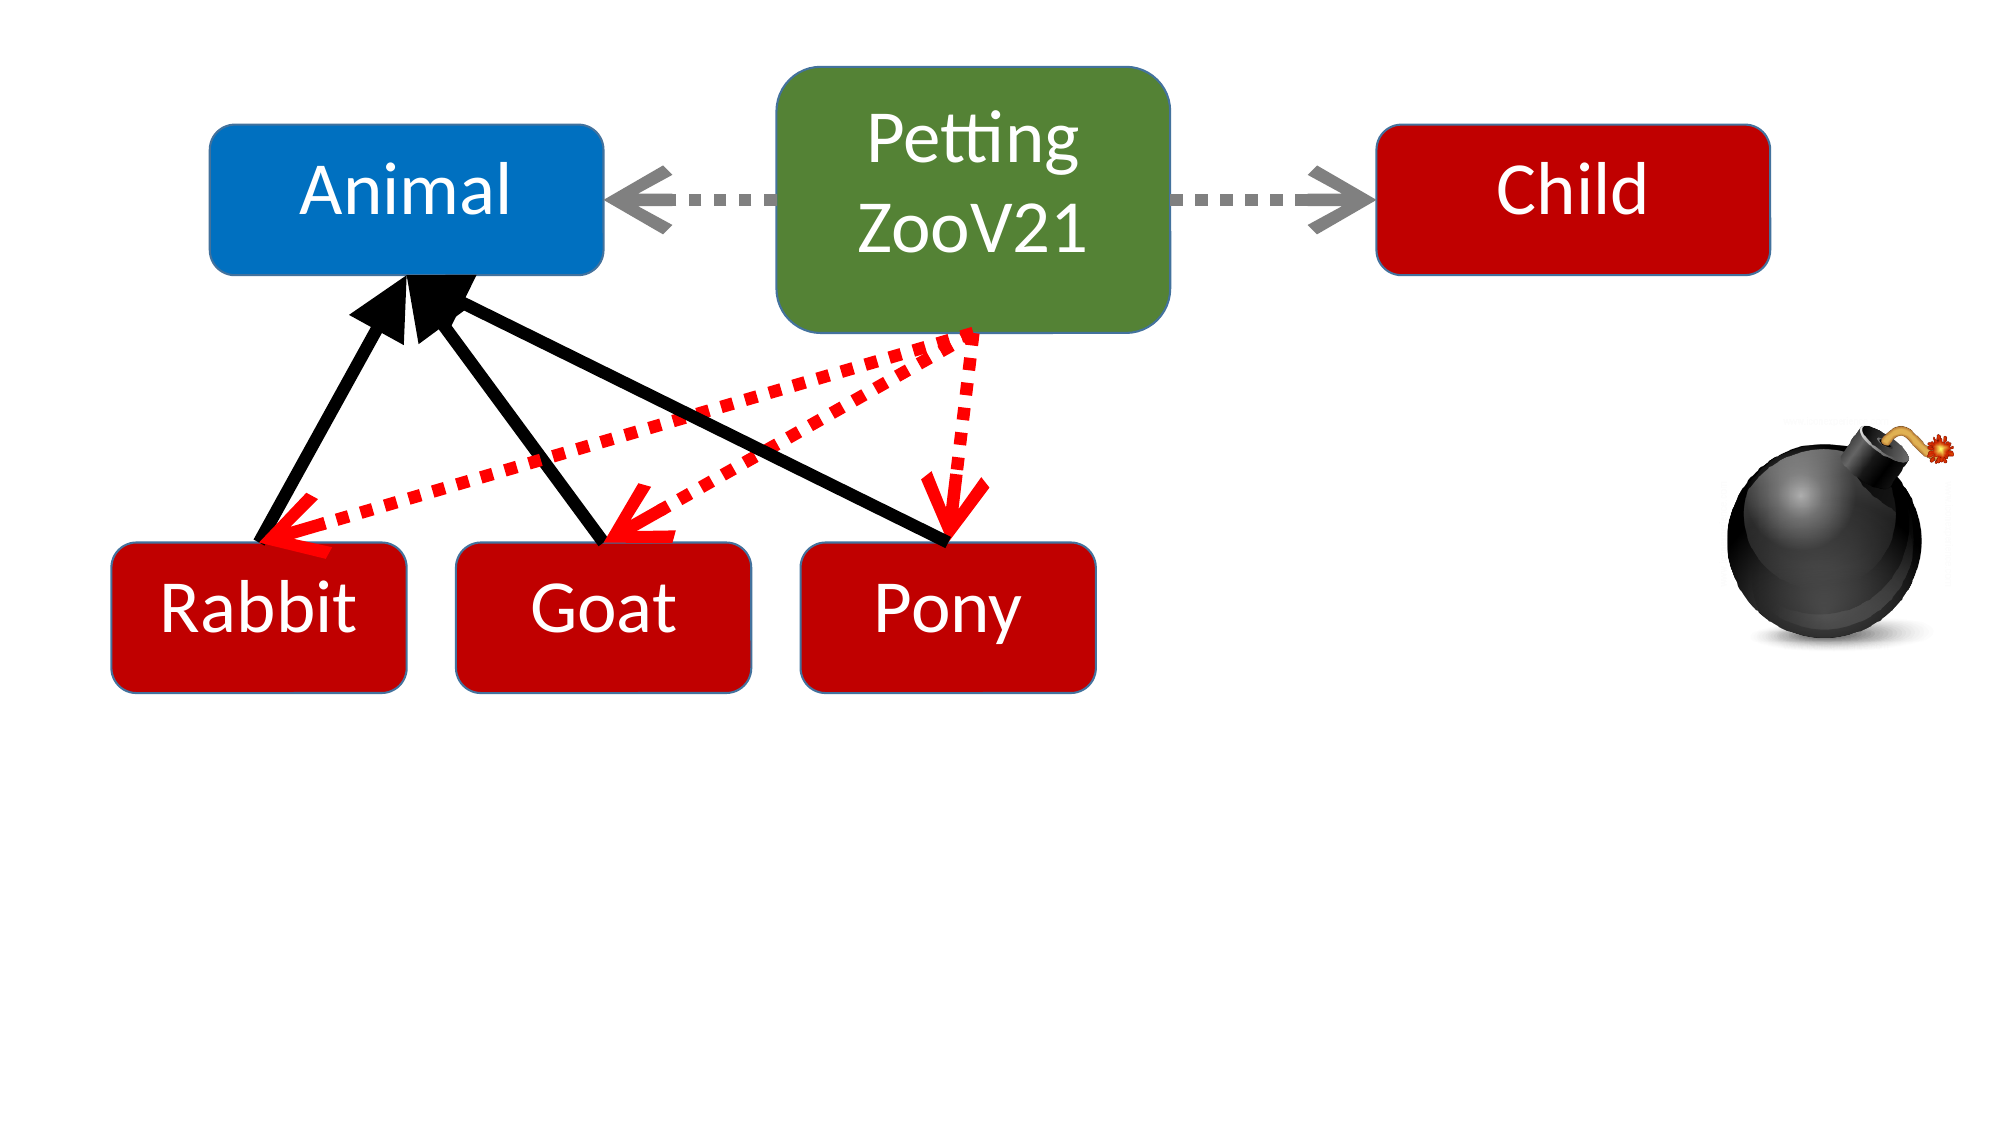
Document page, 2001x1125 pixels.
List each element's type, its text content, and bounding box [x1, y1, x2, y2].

text_box Child [1375, 123, 1772, 277]
text_box Animal [208, 123, 605, 277]
picture [1717, 415, 1954, 652]
text_box Rabbit [110, 541, 408, 695]
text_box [949, 333, 974, 543]
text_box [258, 333, 406, 543]
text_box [259, 275, 406, 333]
text_box Goat [454, 543, 753, 695]
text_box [406, 275, 949, 543]
text_box Petting ZooV21 [775, 65, 1172, 335]
text_box Pony [799, 541, 1097, 695]
